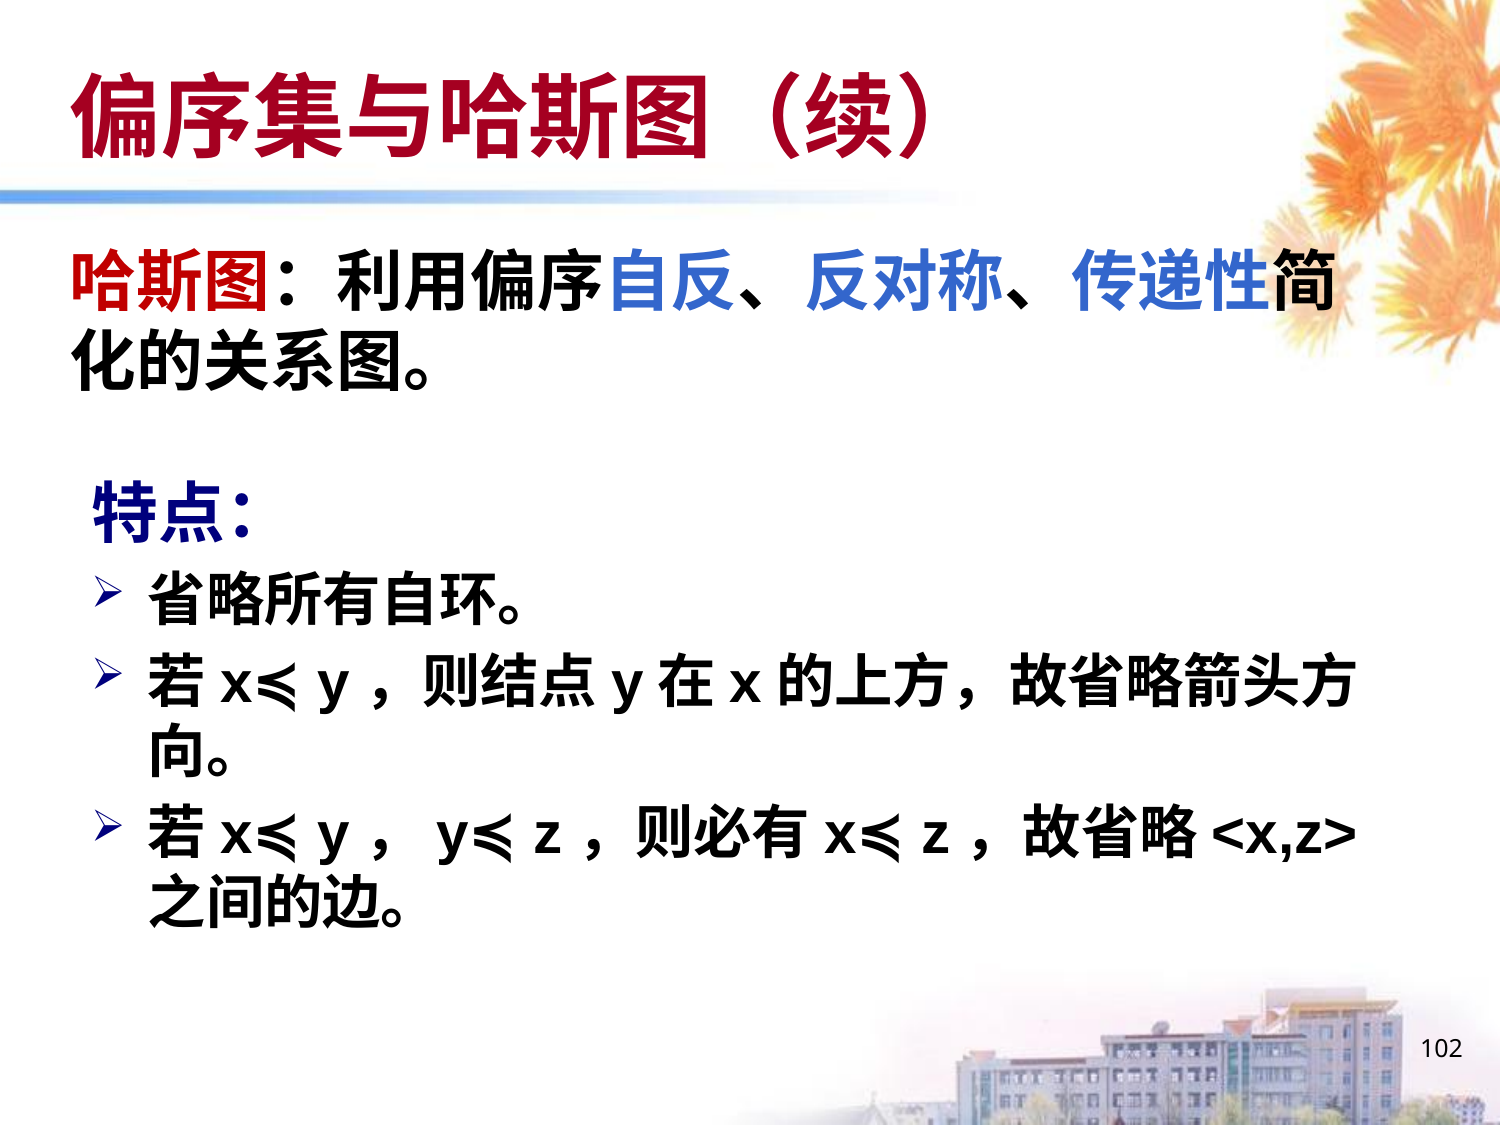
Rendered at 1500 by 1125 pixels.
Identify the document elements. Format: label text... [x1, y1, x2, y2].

picture [0, 0, 1500, 1125]
slide_number 102 [1424, 999, 1479, 1075]
text_box 特点： 省略所有自环。 若x≼ y，则结点y在x的上方，故省略箭头方向。 若x≼ y，y≼ z，则必有x≼ z，故省略<x,z>之间的边。 [76, 463, 1424, 1101]
list 哈斯图：利用偏序自反、反对称、传递性简化的关系图。 [55, 231, 1402, 437]
title 偏序集与哈斯图（续） [55, 19, 1390, 209]
